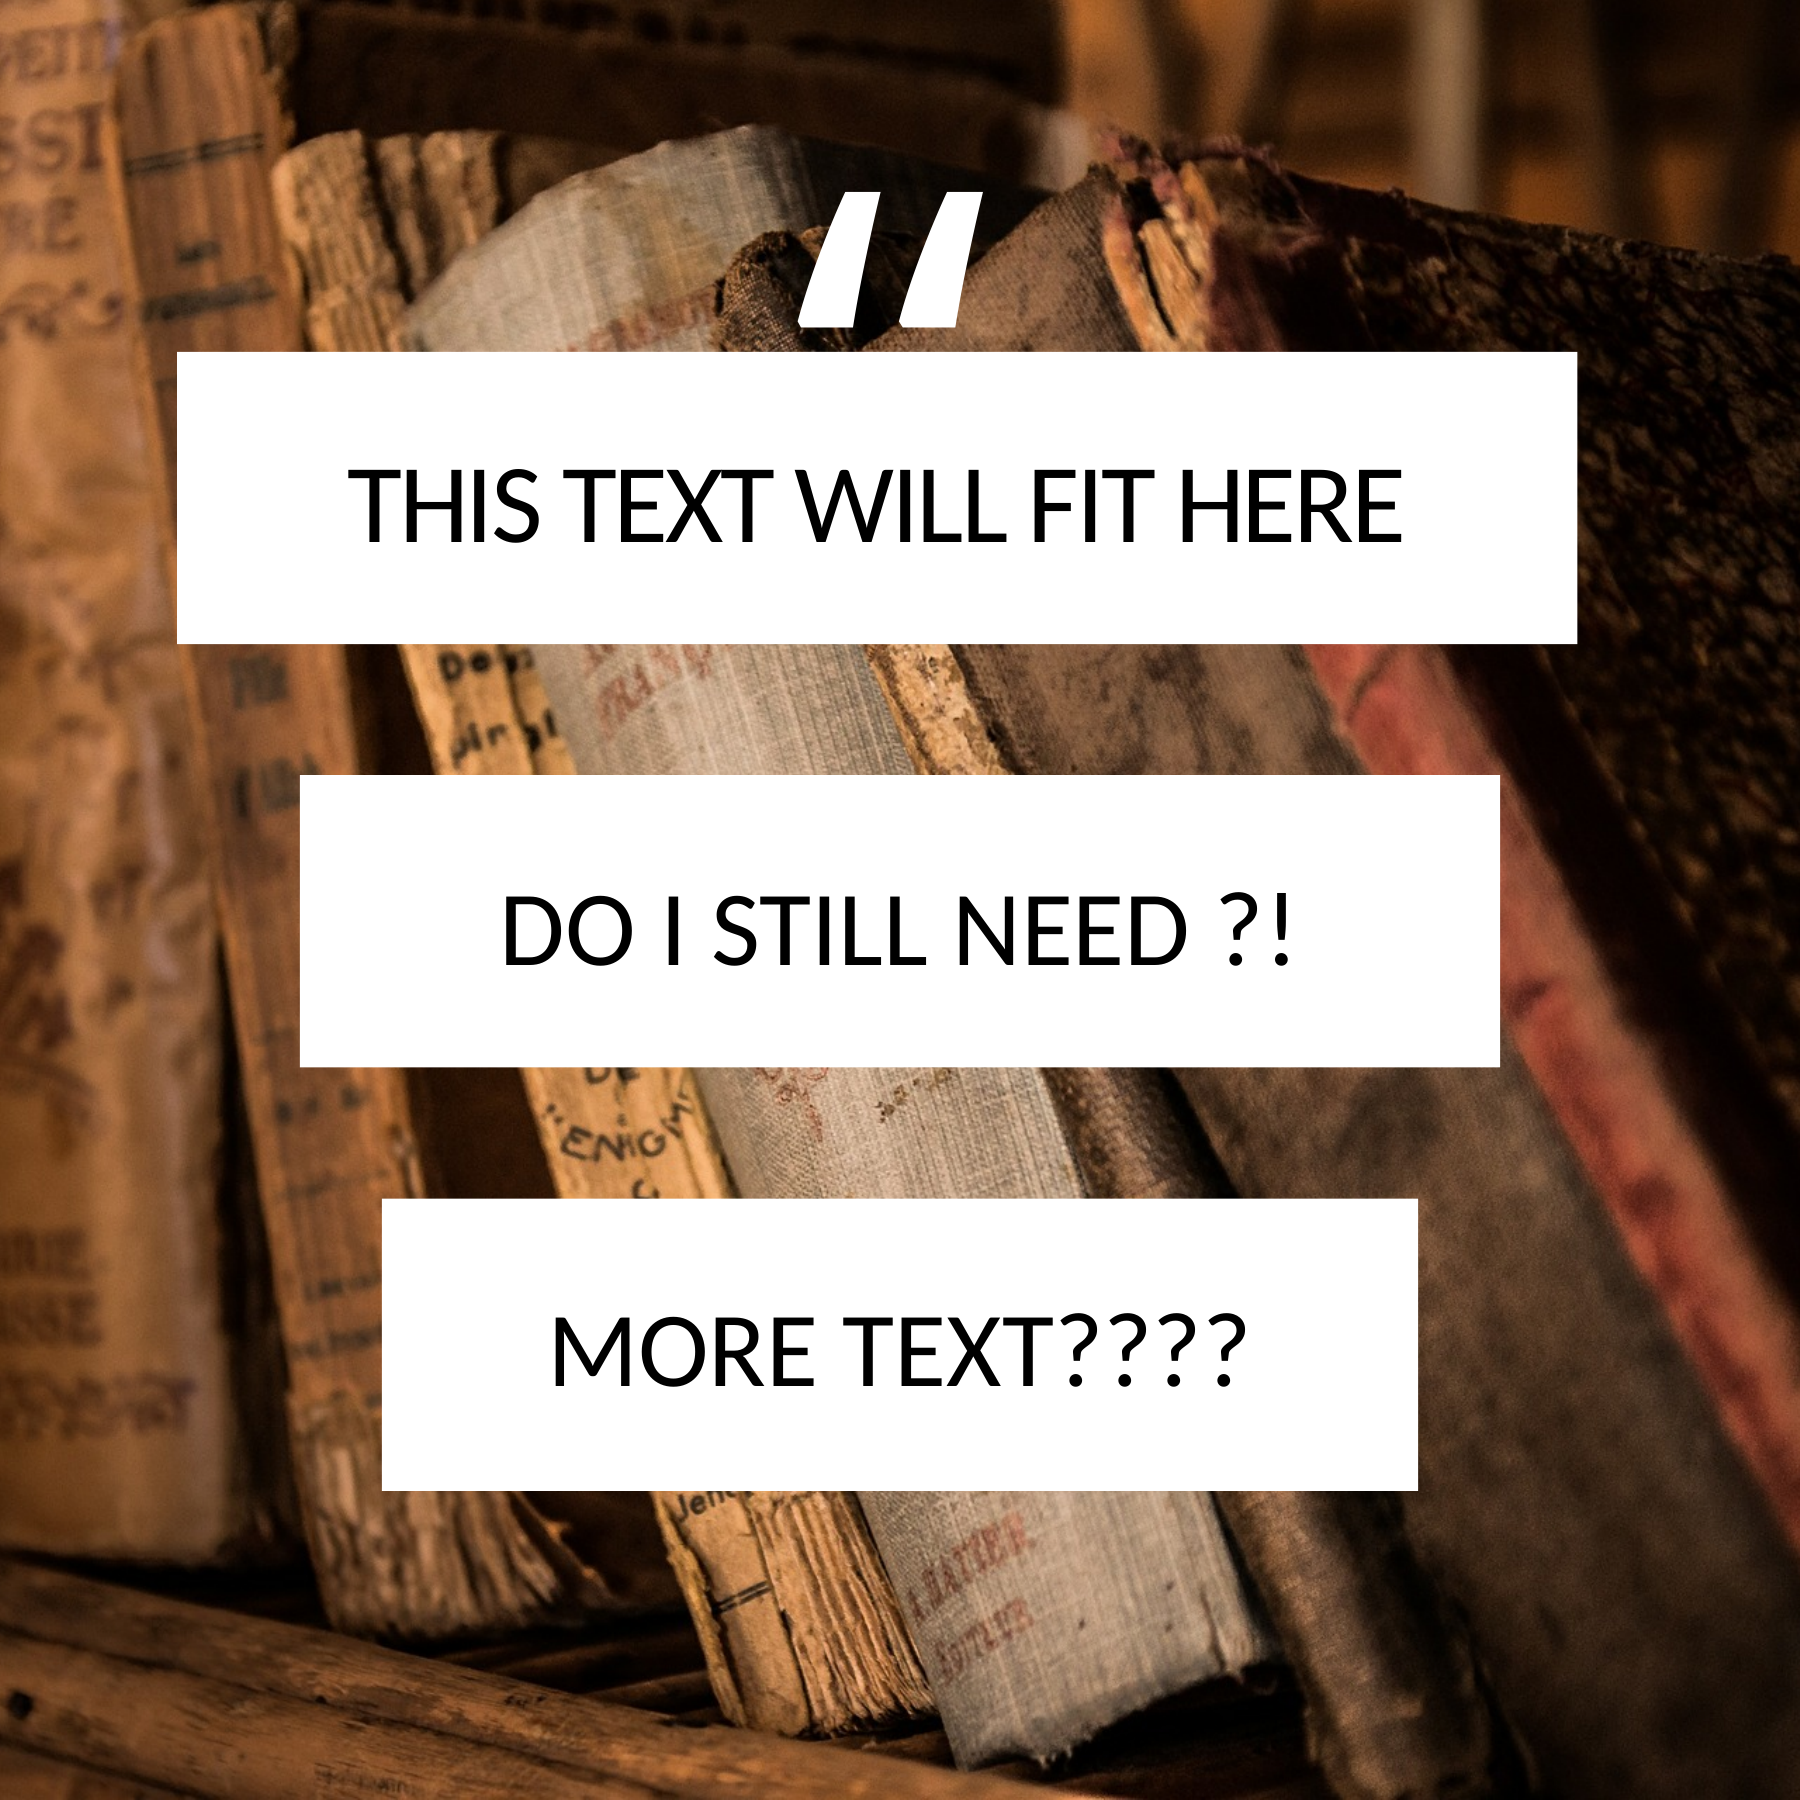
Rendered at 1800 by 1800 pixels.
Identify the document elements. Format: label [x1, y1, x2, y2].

picture [0, 0, 1800, 1800]
text_box [381, 1198, 1419, 1491]
text_box [299, 775, 1501, 1068]
text_box [177, 351, 1578, 645]
